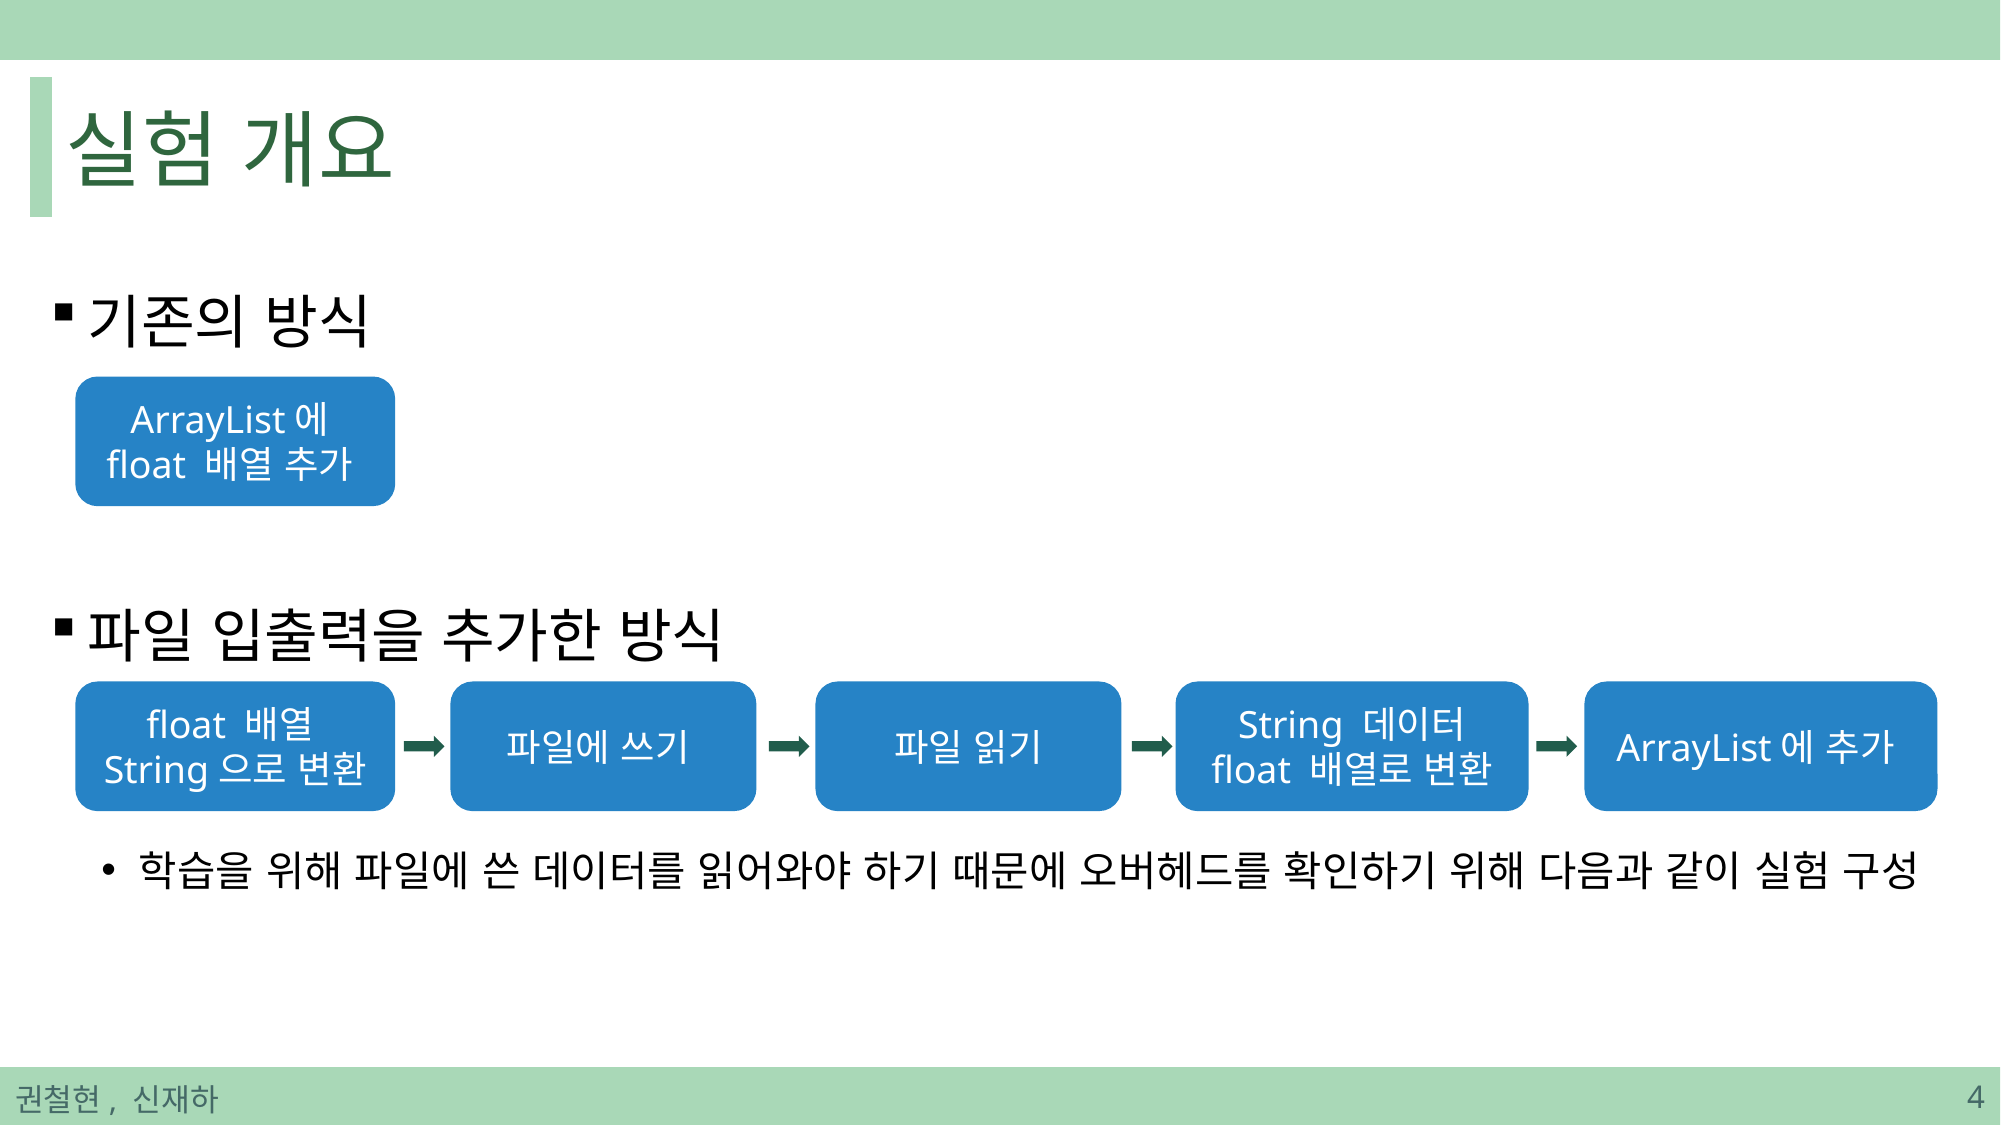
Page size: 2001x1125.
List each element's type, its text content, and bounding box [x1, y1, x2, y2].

list 기존의 방식 파일 입출력을 추가한 방식 학습을 위해 파일에 쓴 데이터를 읽어와야 하기 때문에 오버헤드를 확인하기 위해 다음과 같이 실험 구성 [35, 242, 1970, 1040]
text_box [1131, 735, 1173, 757]
text_box String 데이터 float 배열로 변환 [1175, 681, 1529, 812]
text_box [403, 735, 445, 757]
text_box float 배열 String으로 변환 [75, 681, 396, 812]
text_box 파일 읽기 [815, 681, 1122, 812]
slide_number 권철현, 신재하 [0, 1069, 450, 1125]
text_box 파일에 쓰기 [450, 681, 757, 812]
text_box ArrayList에 float 배열 추가 [75, 376, 396, 507]
text_box [768, 735, 810, 757]
slide_number 4 [1550, 1069, 2000, 1125]
title 실험 개요 [50, 78, 1970, 217]
text_box ArrayList에 추가 [1584, 681, 1938, 812]
text_box [1536, 735, 1578, 757]
